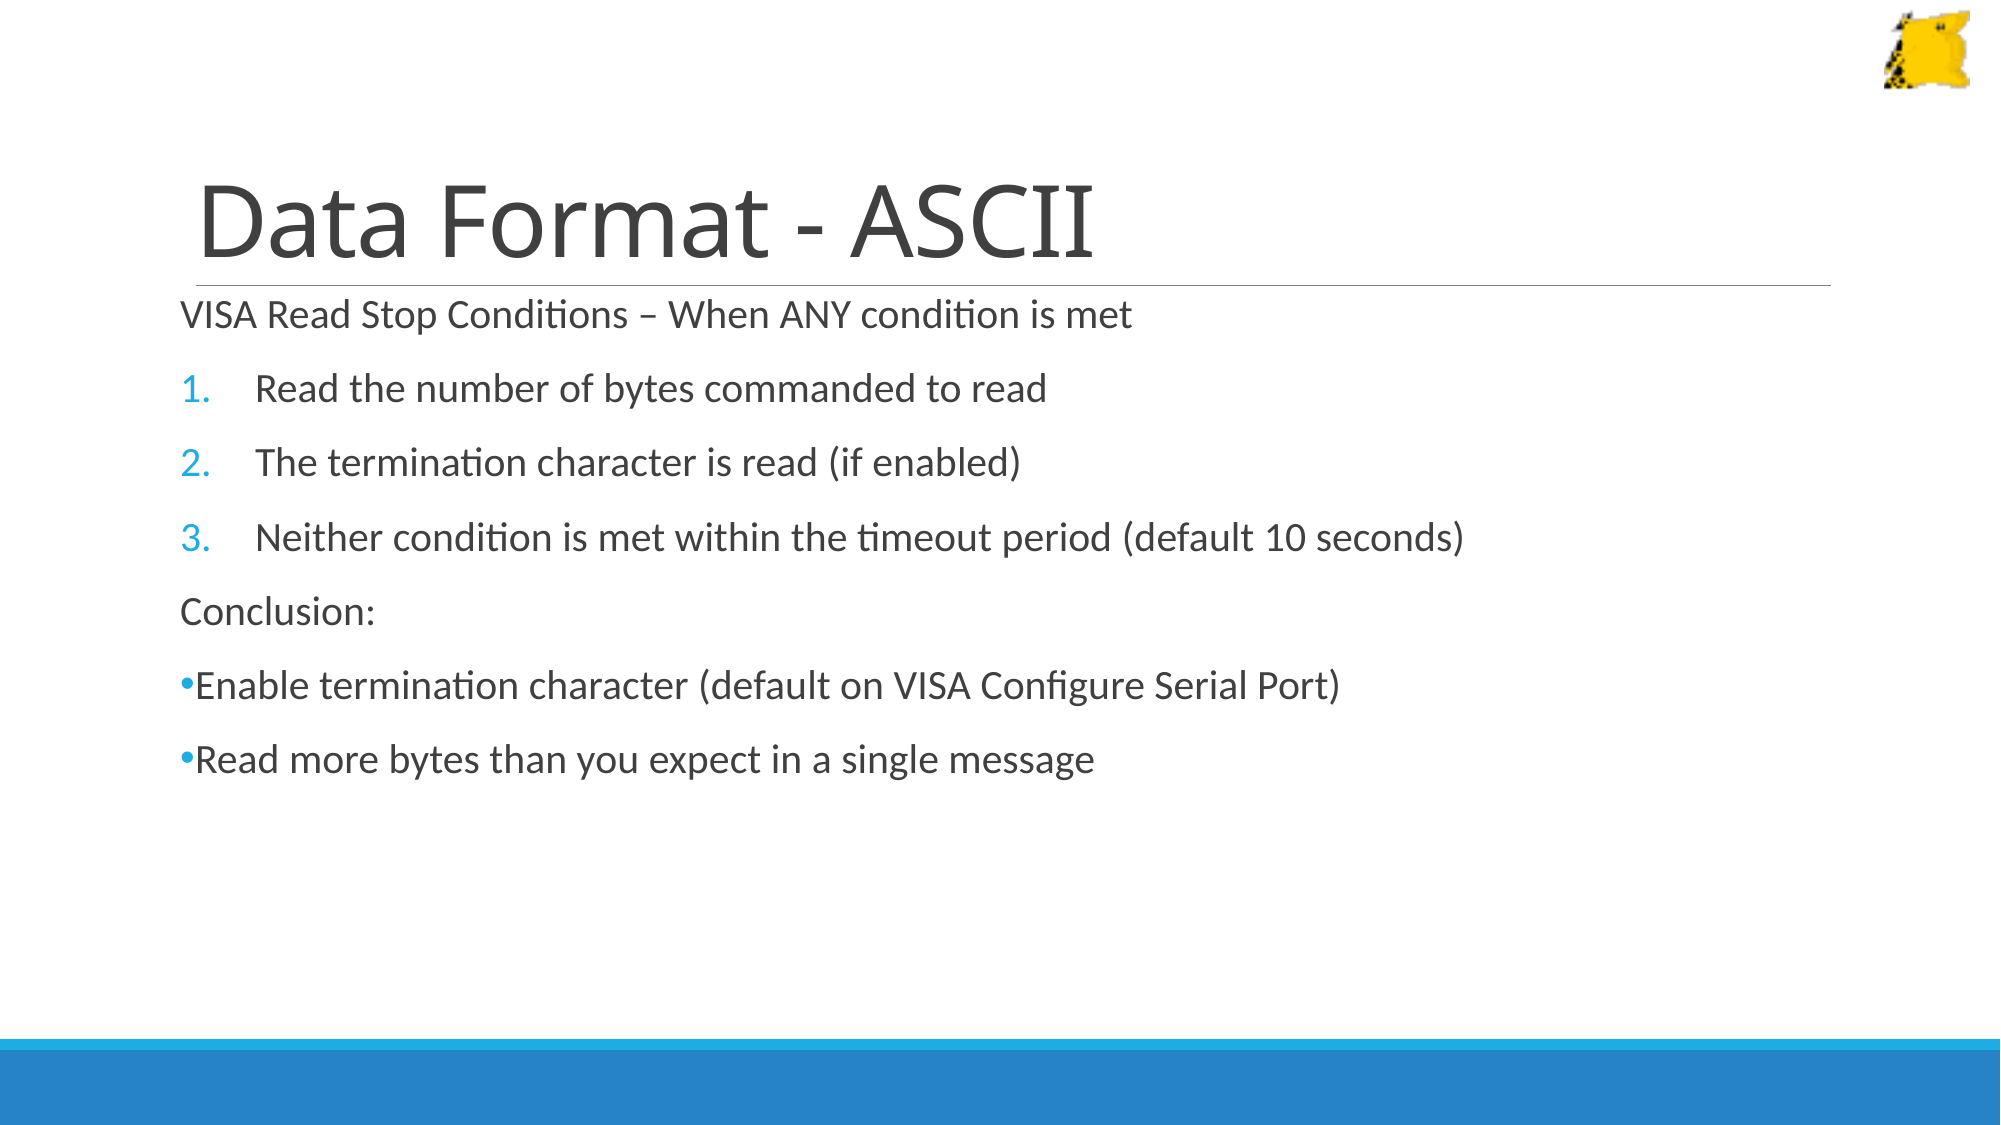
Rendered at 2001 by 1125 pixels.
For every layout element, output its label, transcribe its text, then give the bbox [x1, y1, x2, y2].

list VISA Read Stop Conditions – When ANY condition is met Read the number of bytes commanded to read The termination character is read (if enabled) Neither condition is met within the timeout period (default 10 seconds) Conclusion: Enable termination character (default on VISA Configure Serial Port) Read more bytes than you expect in a single message [180, 285, 1830, 1039]
title Data Format - ASCII [180, 47, 1830, 285]
picture [1884, 6, 1970, 92]
